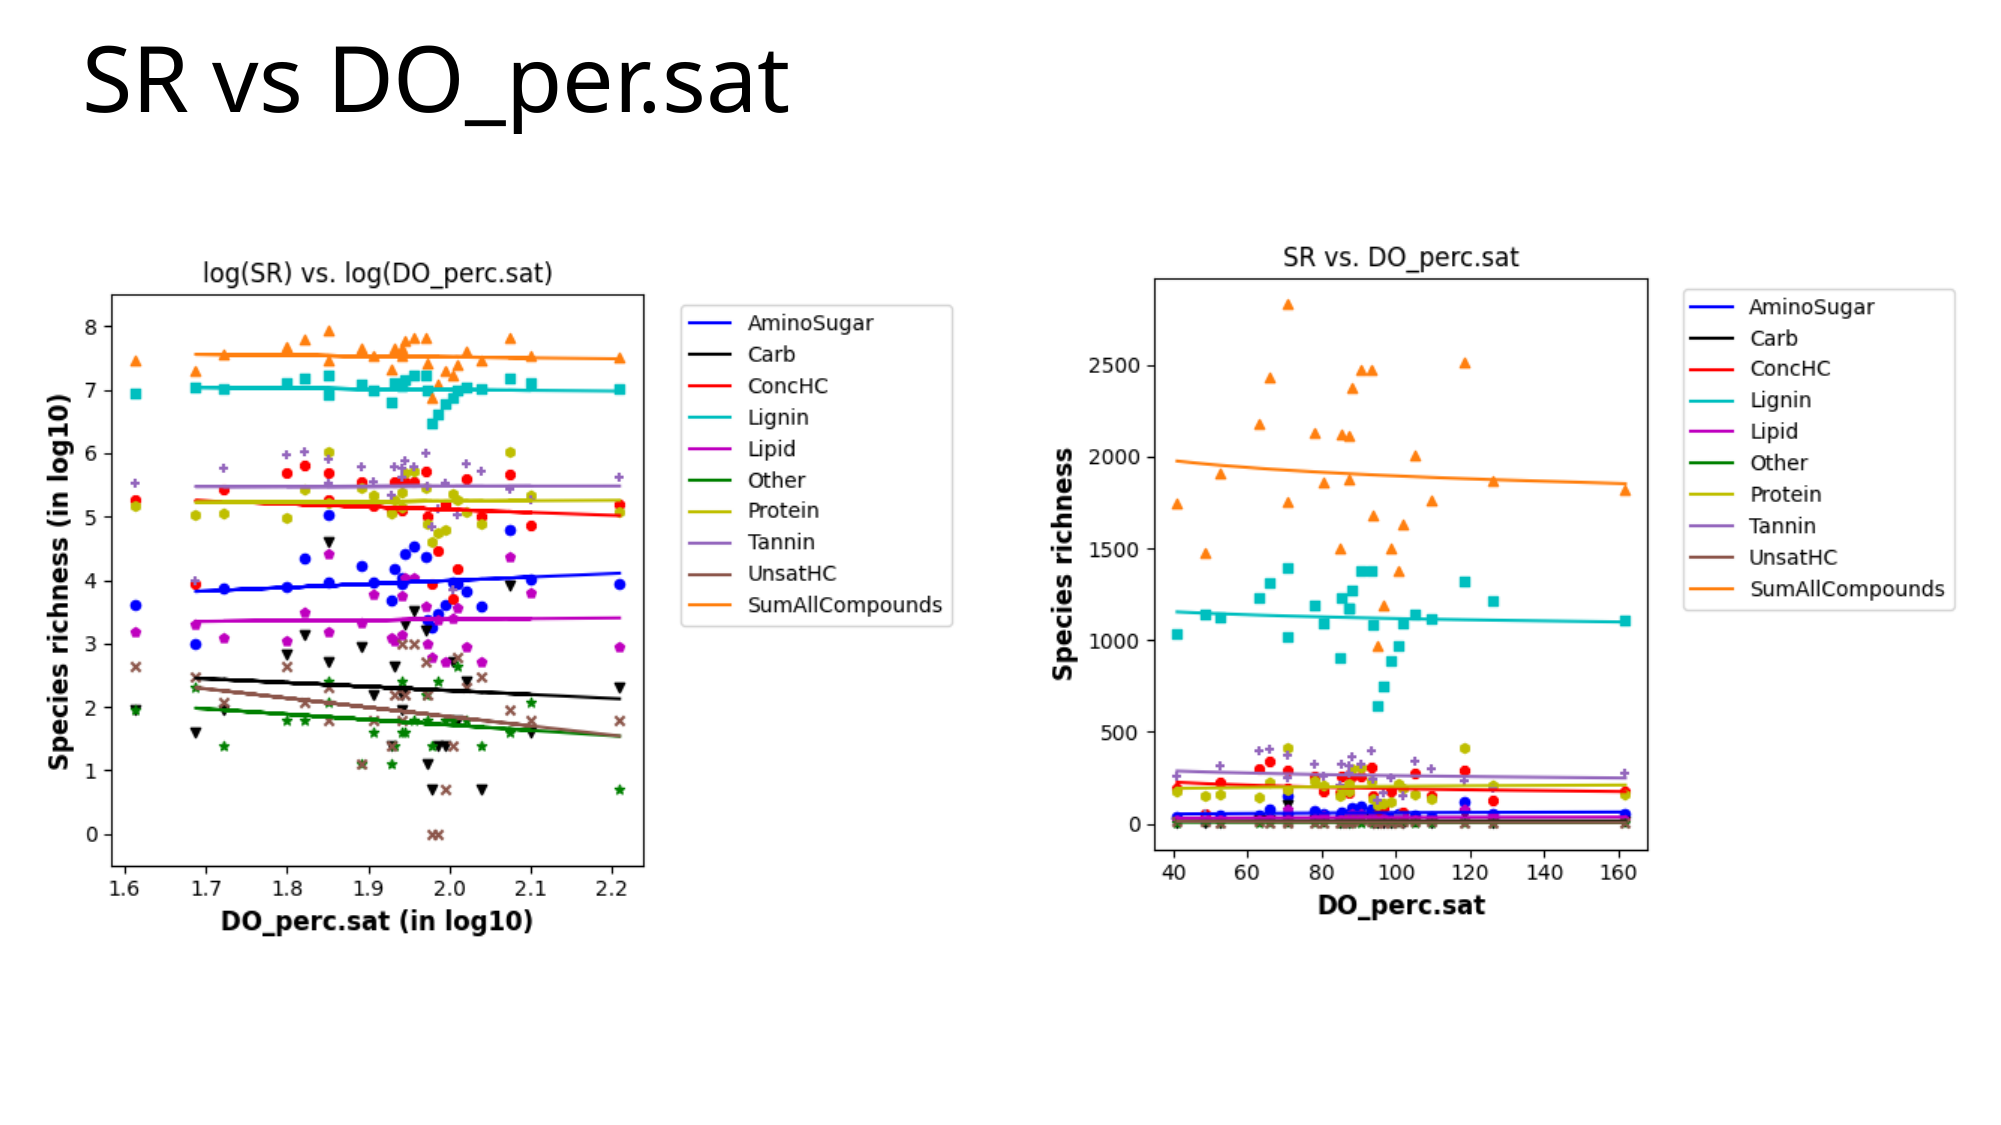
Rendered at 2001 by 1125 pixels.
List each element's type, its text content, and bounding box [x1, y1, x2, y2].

picture [26, 239, 985, 959]
picture [1030, 223, 1989, 943]
title SR vs DO_per.sat [67, 18, 1793, 148]
